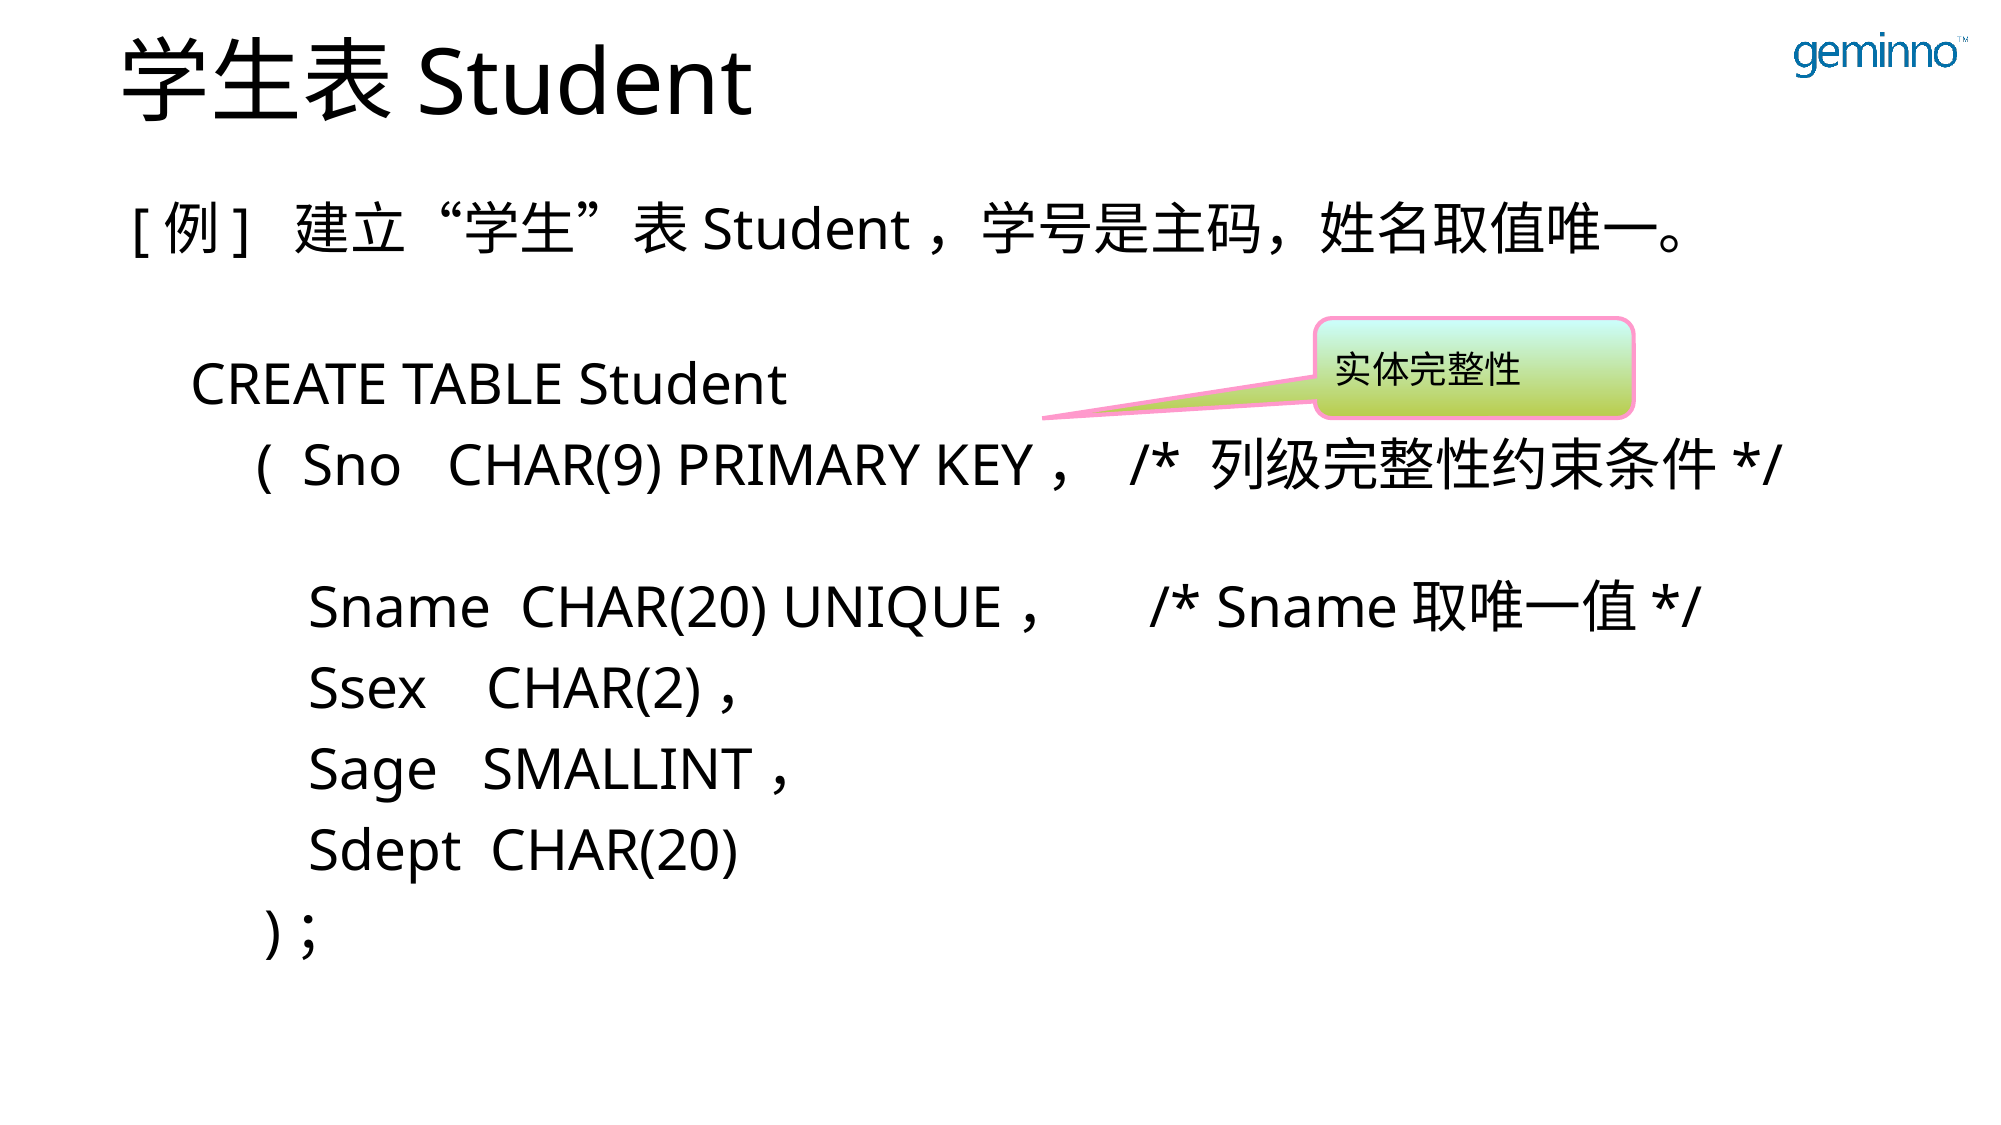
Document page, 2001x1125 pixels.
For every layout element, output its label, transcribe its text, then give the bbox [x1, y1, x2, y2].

list [例] 建立“学生”表Student，学号是主码，姓名取值唯一。 CREATE TABLE Student ( Sno CHAR(9) PRIMARY KEY， /* 列级完整性约束条件*/ Sname CHAR(20) UNIQUE， /* Sname取唯一值*/ Ssex CHAR(2)， Sage SMALLINT， Sdept CHAR(20) )； [116, 199, 1934, 974]
picture [1794, 32, 1968, 78]
title 学生表Student [103, 4, 1372, 167]
picture [1794, 62, 1811, 78]
text_box 实体完整性 [1042, 318, 1634, 419]
picture [1799, 46, 1812, 63]
